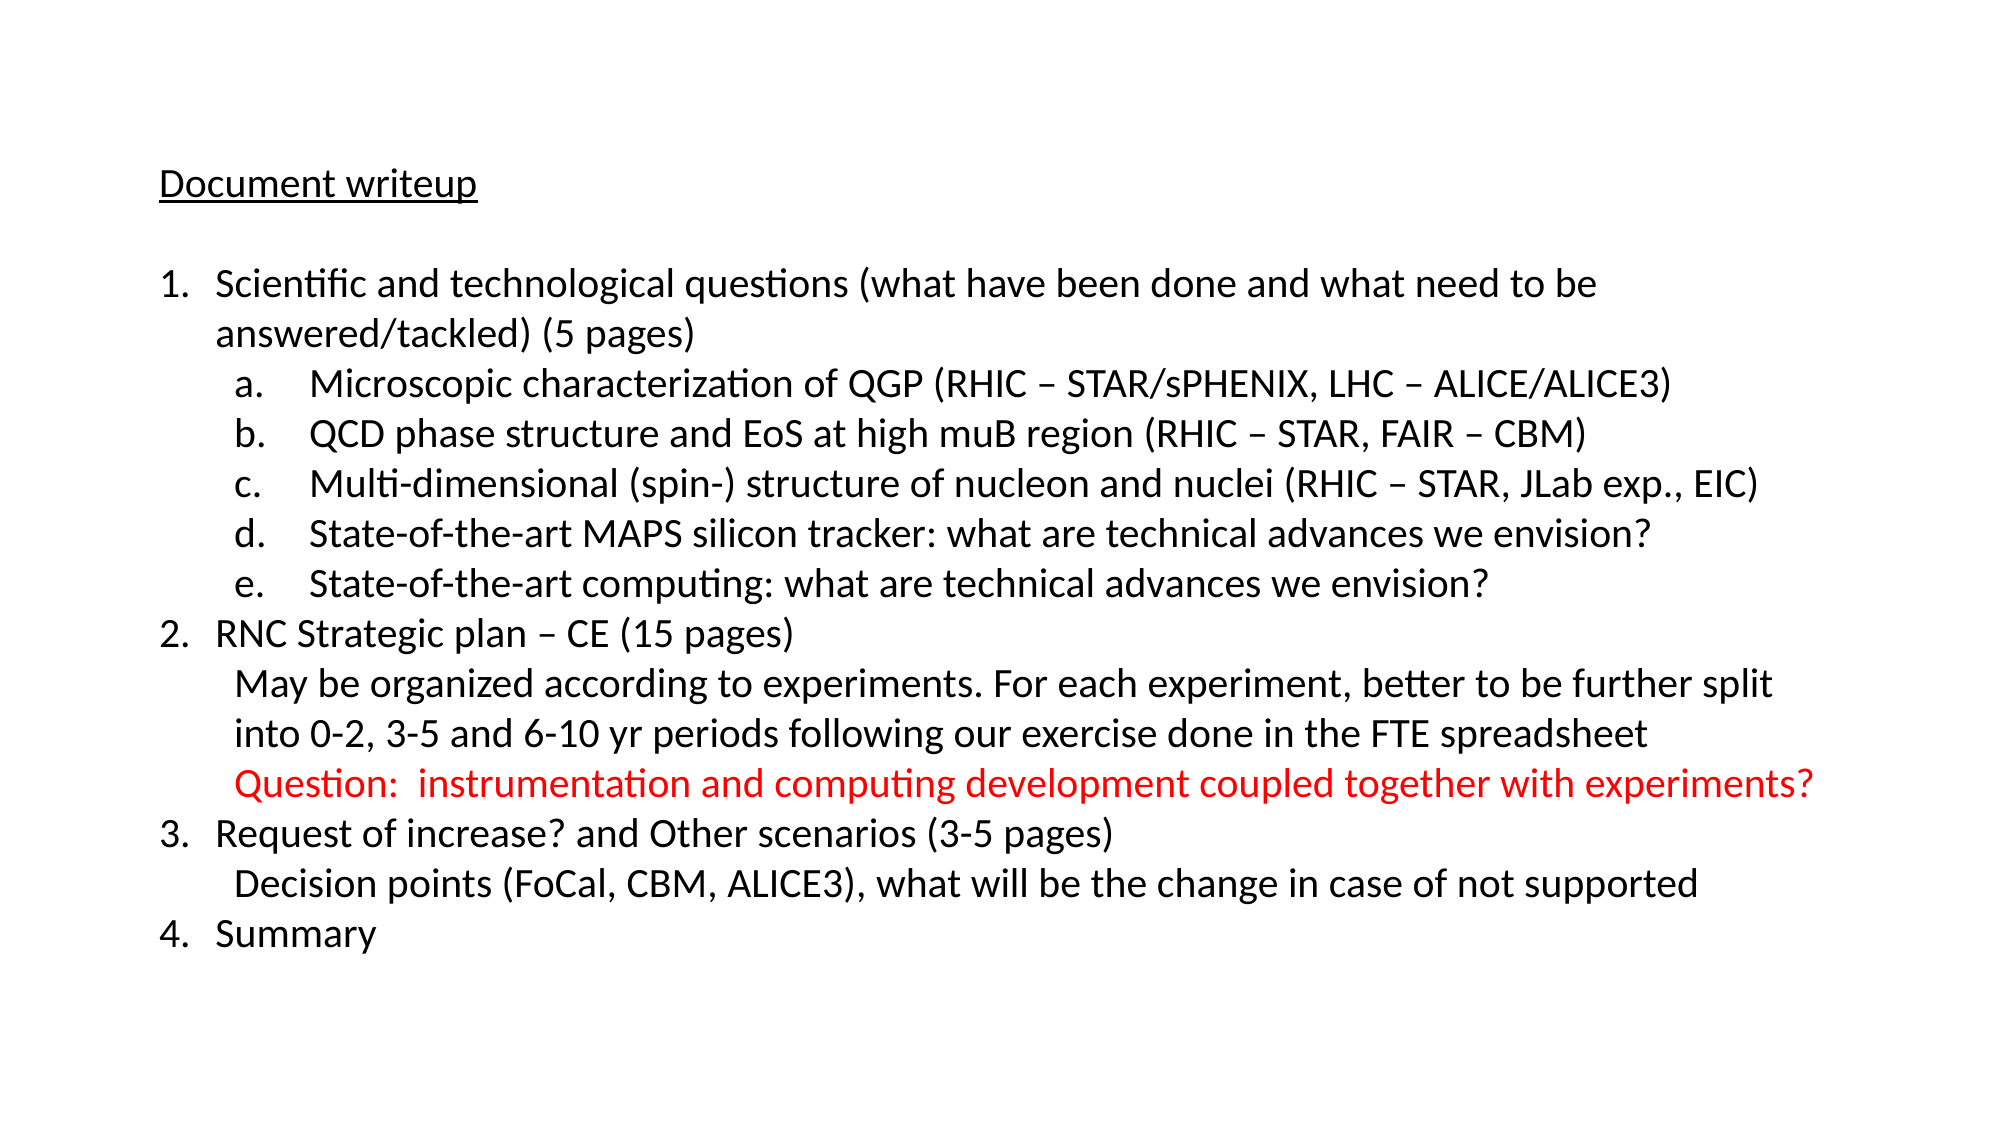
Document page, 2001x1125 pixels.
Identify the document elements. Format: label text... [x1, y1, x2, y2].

text_box Document writeup Scientific and technological questions (what have been done and what need to be answered/tackled) (5 pages) Microscopic characterization of QGP (RHIC – STAR/sPHENIX, LHC – ALICE/ALICE3) QCD phase structure and EoS at high muB region (RHIC – STAR, FAIR – CBM) Multi-dimensional (spin-) structure of nucleon and nuclei (RHIC – STAR, JLab exp., EIC) State-of-the-art MAPS silicon tracker: what are technical advances we envision? State-of-the-art computing: what are technical advances we envision? RNC Strategic plan – CE (15 pages) May be organized according to experiments. For each experiment, better to be further split into 0-2, 3-5 and 6-10 yr periods following our exercise done in the FTE spreadsheet Question: instrumentation and computing development coupled together with experiments? Request of increase? and Other scenarios (3-5 pages) Decision points (FoCal, CBM, ALICE3), what will be the change in case of not supported Summary [144, 148, 1856, 964]
